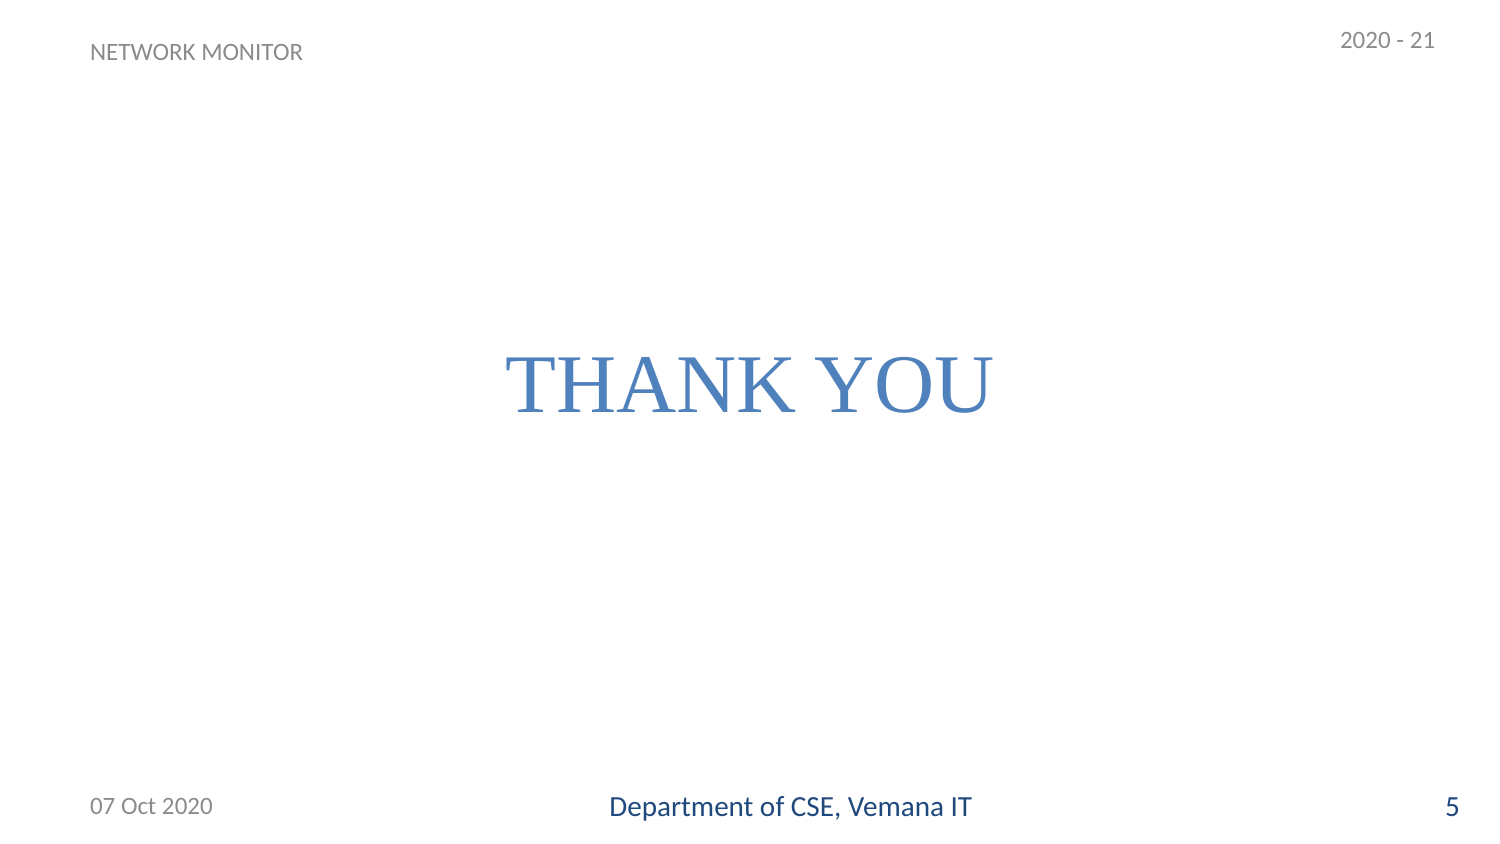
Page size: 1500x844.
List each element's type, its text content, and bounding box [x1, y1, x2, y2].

footer Department of CSE, Vemana IT [512, 782, 988, 827]
text_box 2020 - 21 [1324, 9, 1488, 67]
title THANK YOU [75, 309, 1425, 450]
text_box NETWORK MONITOR [74, 33, 538, 67]
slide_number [75, 782, 425, 827]
text_box 5 [1412, 782, 1475, 827]
